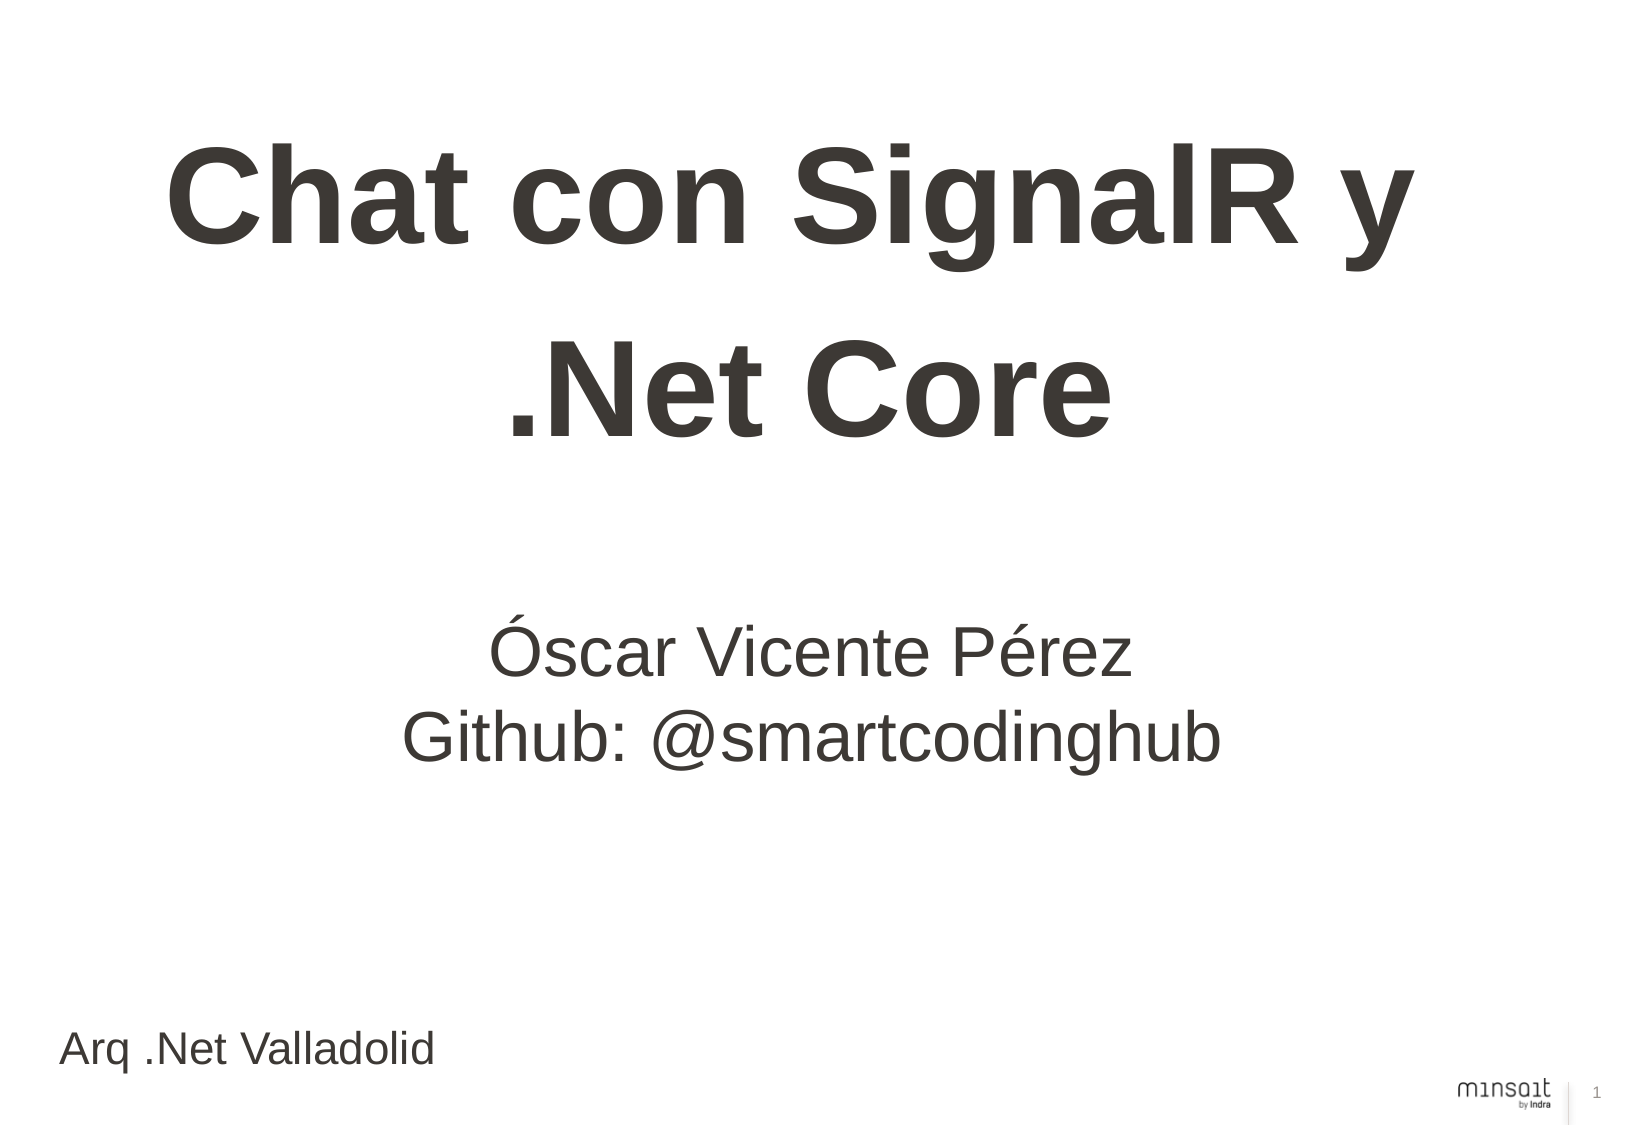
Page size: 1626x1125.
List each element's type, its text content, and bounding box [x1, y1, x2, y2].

picture [1458, 1078, 1551, 1110]
title Arq .Net Valladolid [44, 1011, 470, 1083]
list Chat con SignalR y .Net Core [0, 113, 1623, 457]
text_box Óscar Vicente Pérez Github: @smartcodinghub [359, 597, 1266, 917]
